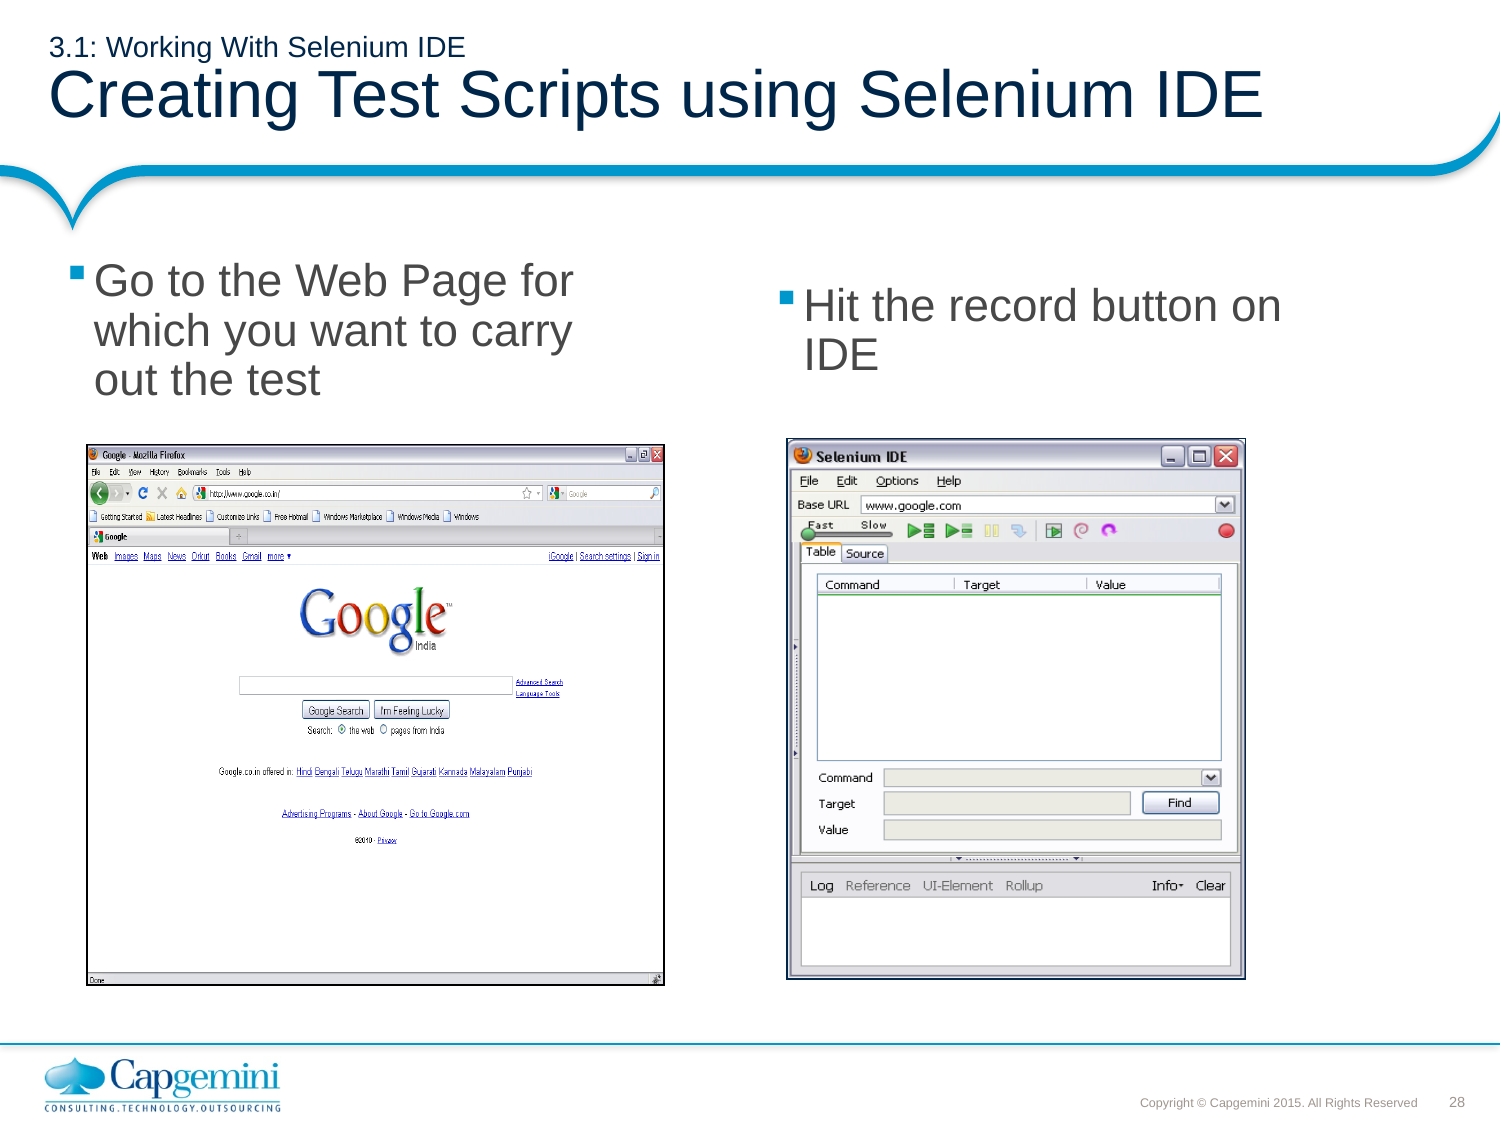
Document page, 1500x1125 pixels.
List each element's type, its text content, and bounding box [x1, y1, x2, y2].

picture [787, 438, 1245, 979]
picture [44, 1056, 281, 1113]
list Go to the Web Page for which you want to carry out the test [48, 245, 600, 1007]
picture [87, 445, 664, 985]
text_box Hit the record button on IDE [758, 270, 1310, 494]
title 3.1: Working With Selenium IDE Creating Test Scripts using Selenium IDE [0, 0, 1500, 165]
